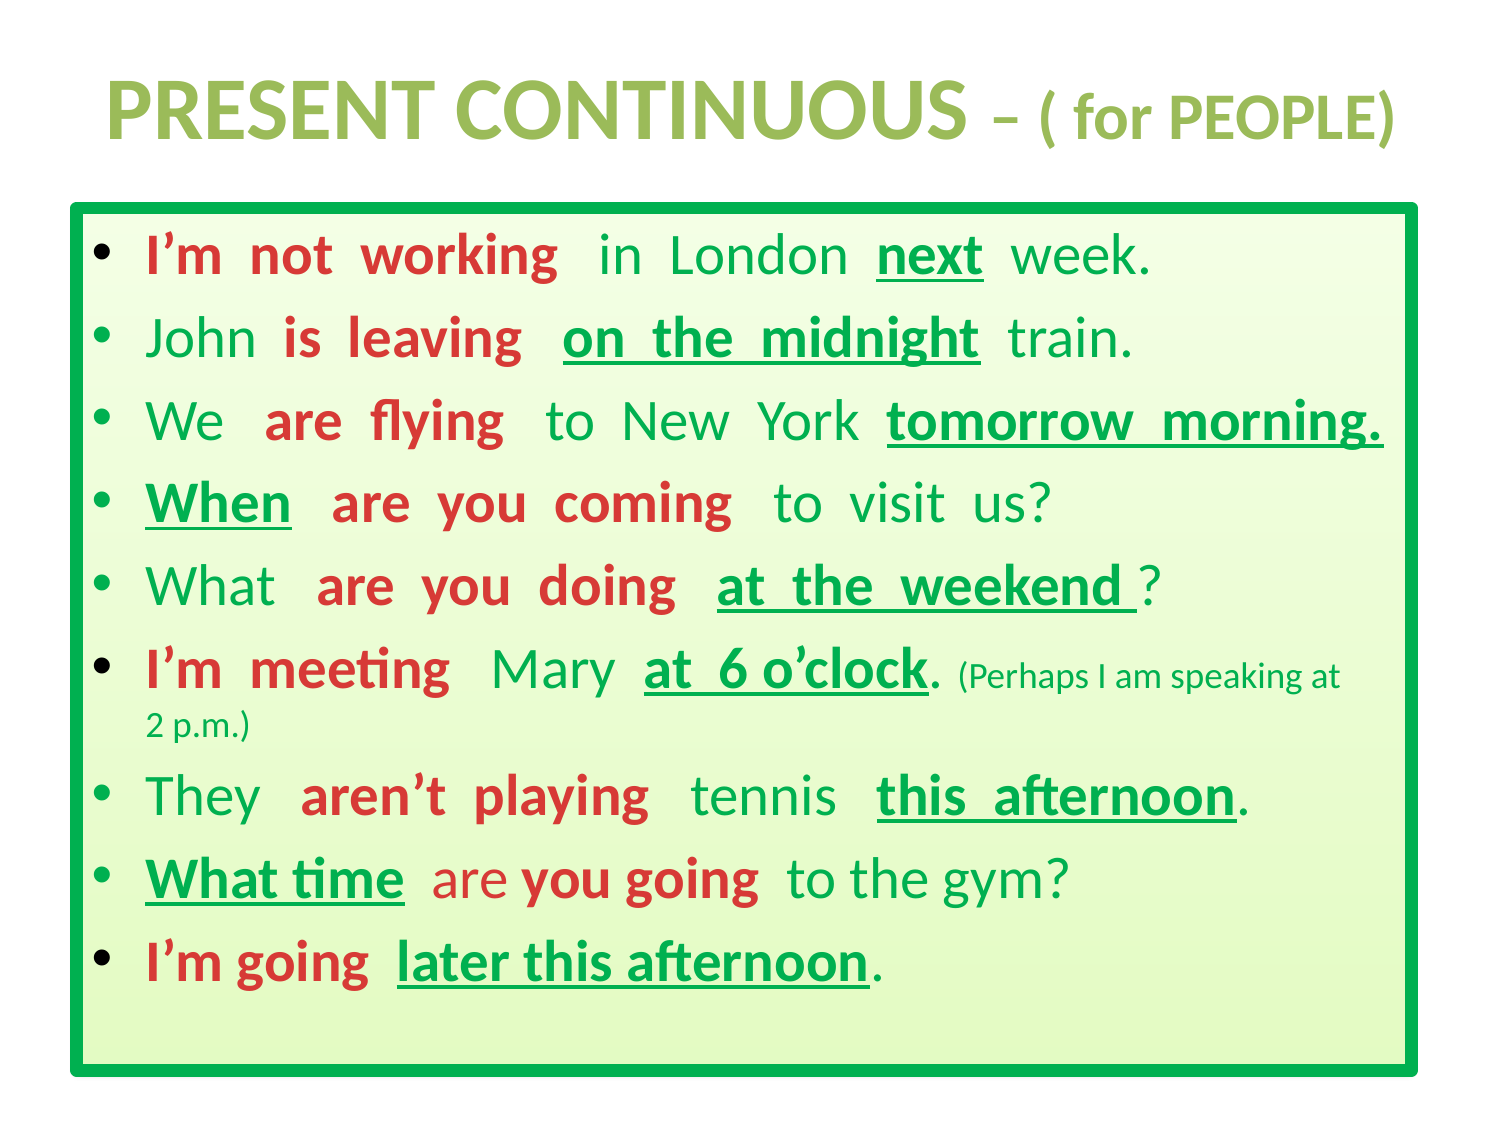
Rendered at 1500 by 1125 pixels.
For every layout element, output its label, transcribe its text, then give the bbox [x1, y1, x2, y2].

title PRESENT CONTINUOUS – ( for PEOPLE) [76, 22, 1427, 185]
list I’m not working in London next week. John is leaving on the midnight train. We are flying to New York tomorrow morning. When are you coming to visit us? What are you doing at the weekend ? I’m meeting Mary at 6 o’clock. (Perhaps I am speaking at 2 p.m.) They aren’t playing tennis this afternoon. What time are you going to the gym? I’m going later this afternoon. [76, 208, 1412, 1071]
